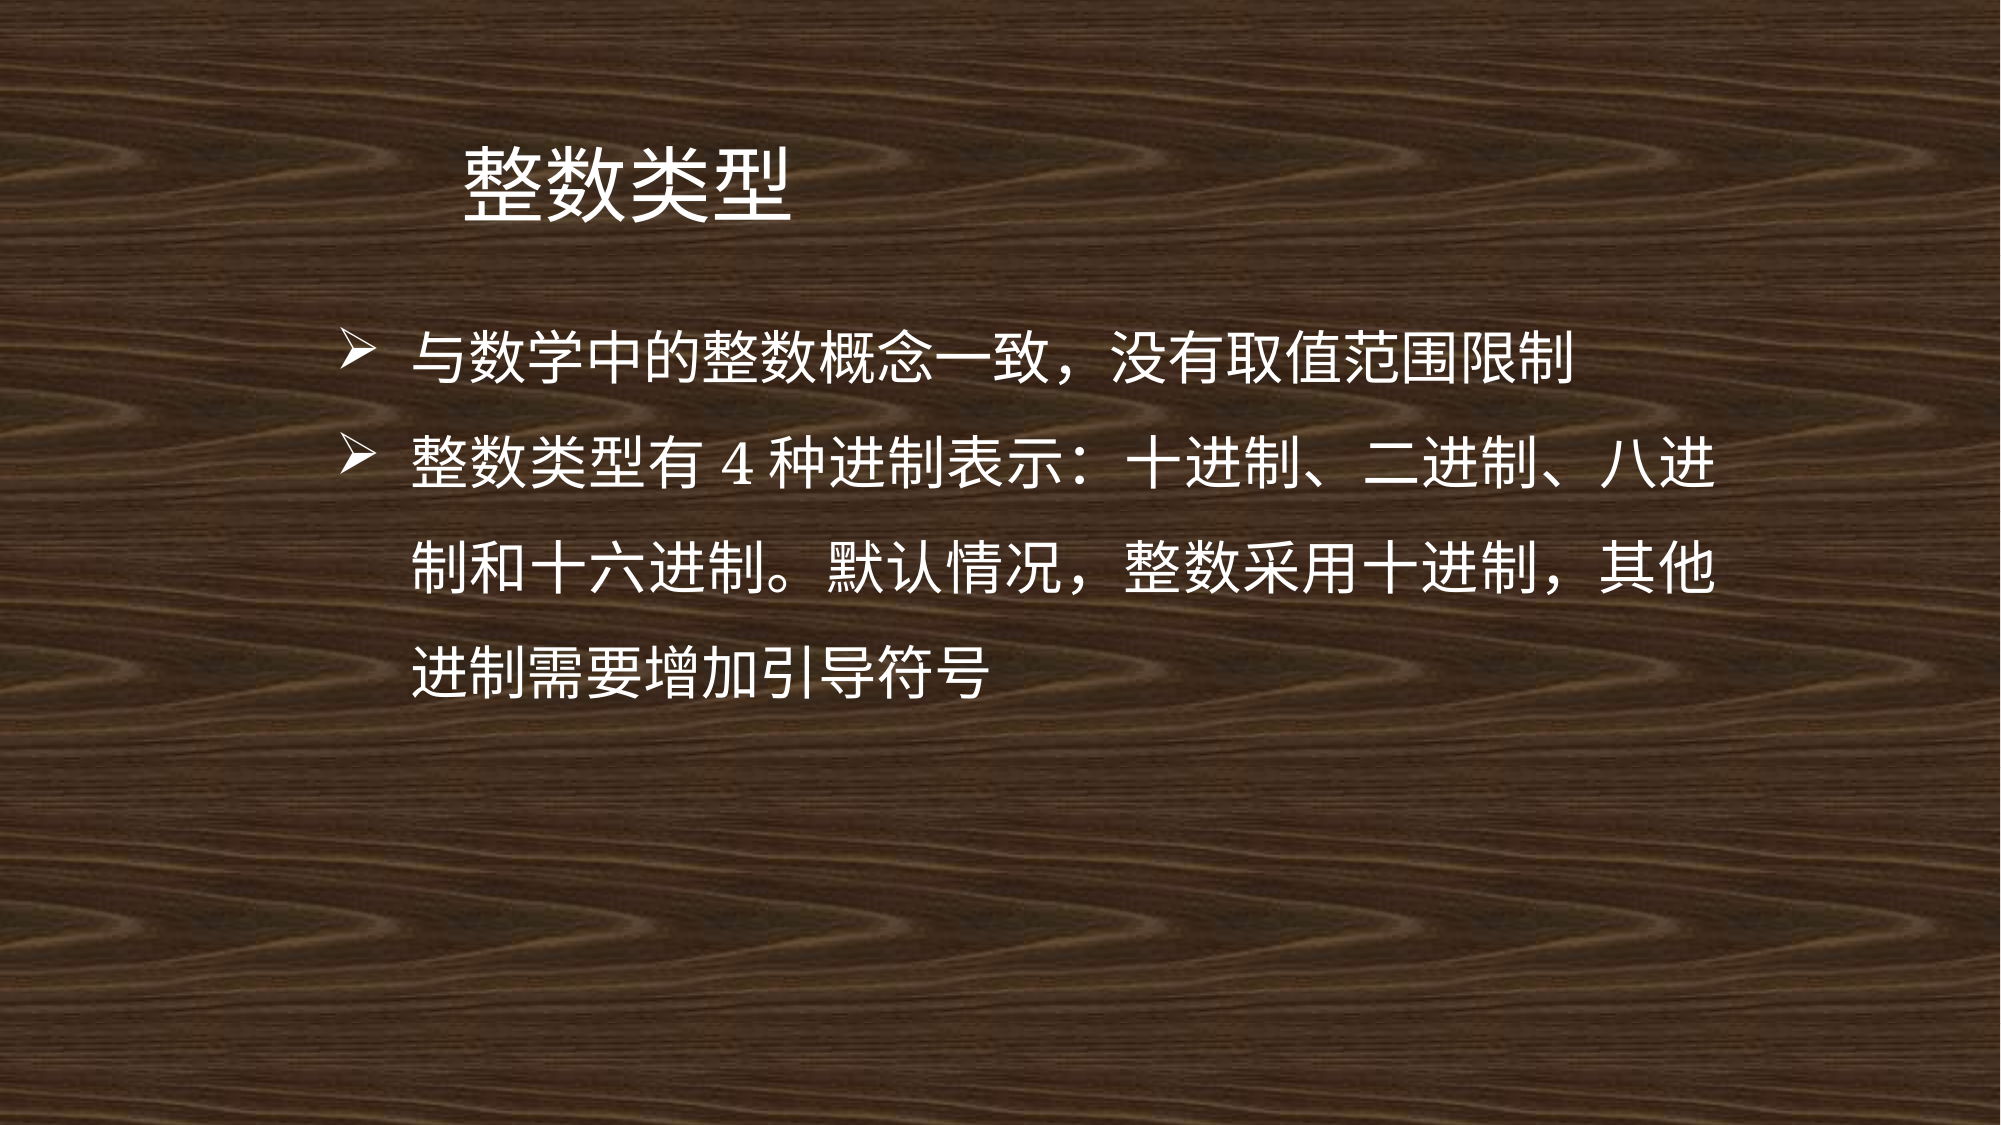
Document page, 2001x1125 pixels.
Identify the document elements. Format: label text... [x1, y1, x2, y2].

text_box 与数学中的整数概念一致，没有取值范围限制 整数类型有4种进制表示：十进制、二进制、八进制和十六进制。默认情况，整数采用十进制，其他进制需要增加引导符号 [320, 278, 1733, 714]
text_box 整数类型 [446, 125, 810, 241]
picture [0, 0, 2001, 1125]
